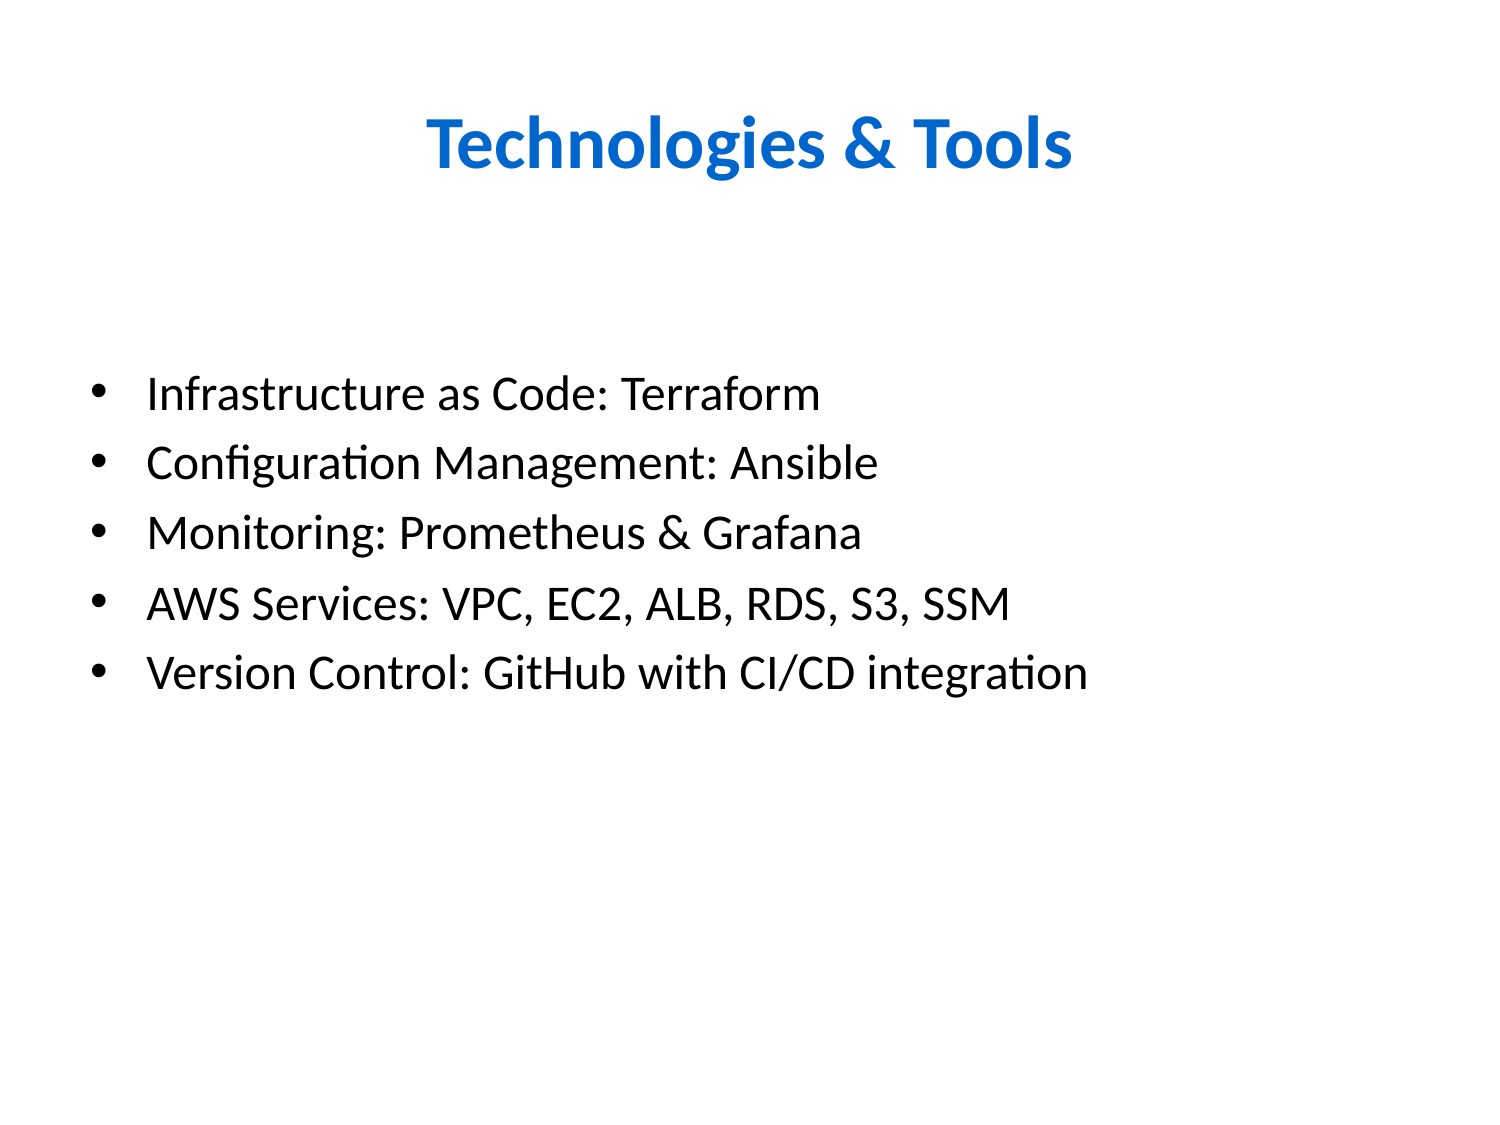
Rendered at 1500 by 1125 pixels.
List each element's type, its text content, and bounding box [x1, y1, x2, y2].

title Technologies & Tools [75, 45, 1425, 233]
list Infrastructure as Code: Terraform Configuration Management: Ansible Monitoring: Prometheus & Grafana AWS Services: VPC, EC2, ALB, RDS, S3, SSM Version Control: GitHub with CI/CD integration [75, 262, 1425, 1005]
